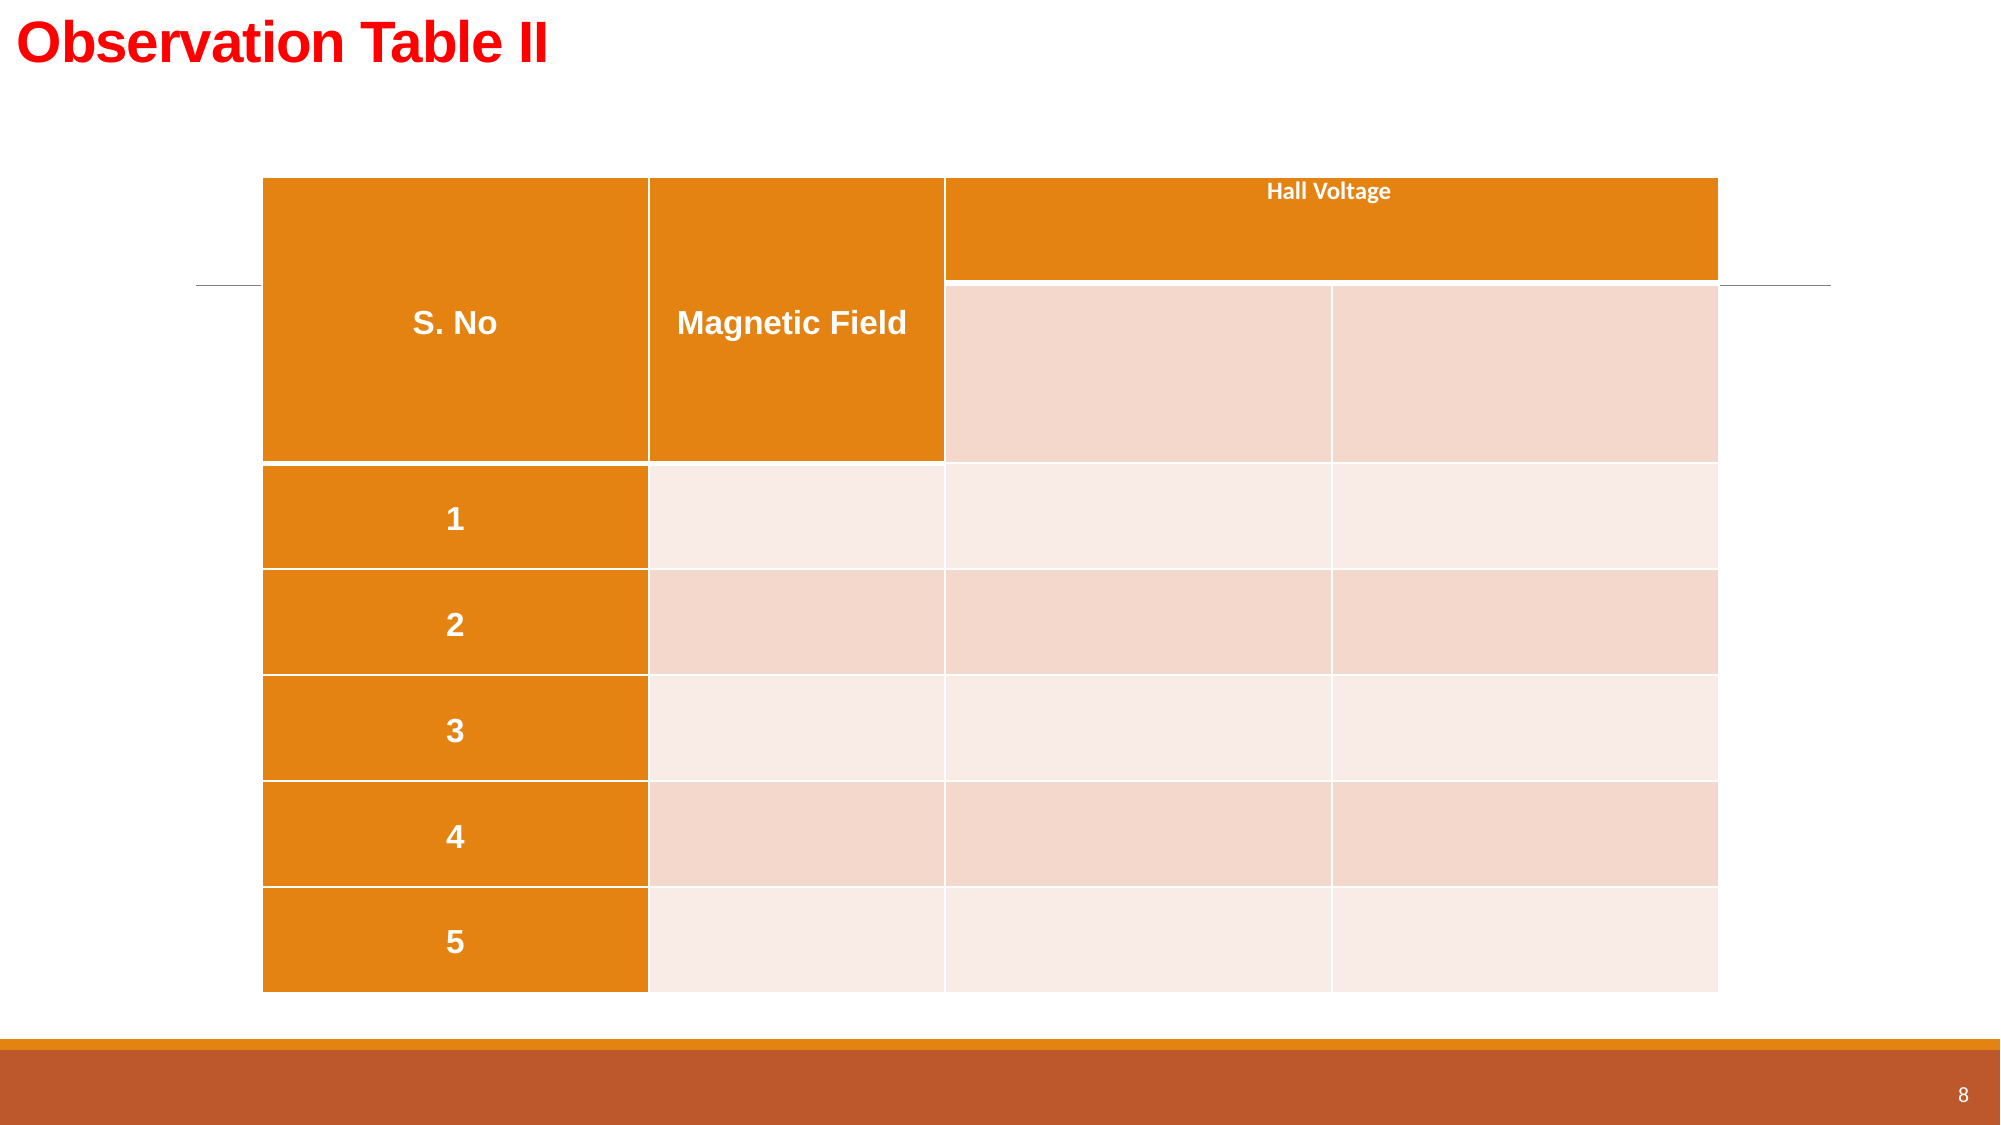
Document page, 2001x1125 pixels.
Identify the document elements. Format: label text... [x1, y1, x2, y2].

slide_number 8 [1534, 1063, 1984, 1124]
title Observation Table II [1, 0, 2000, 91]
